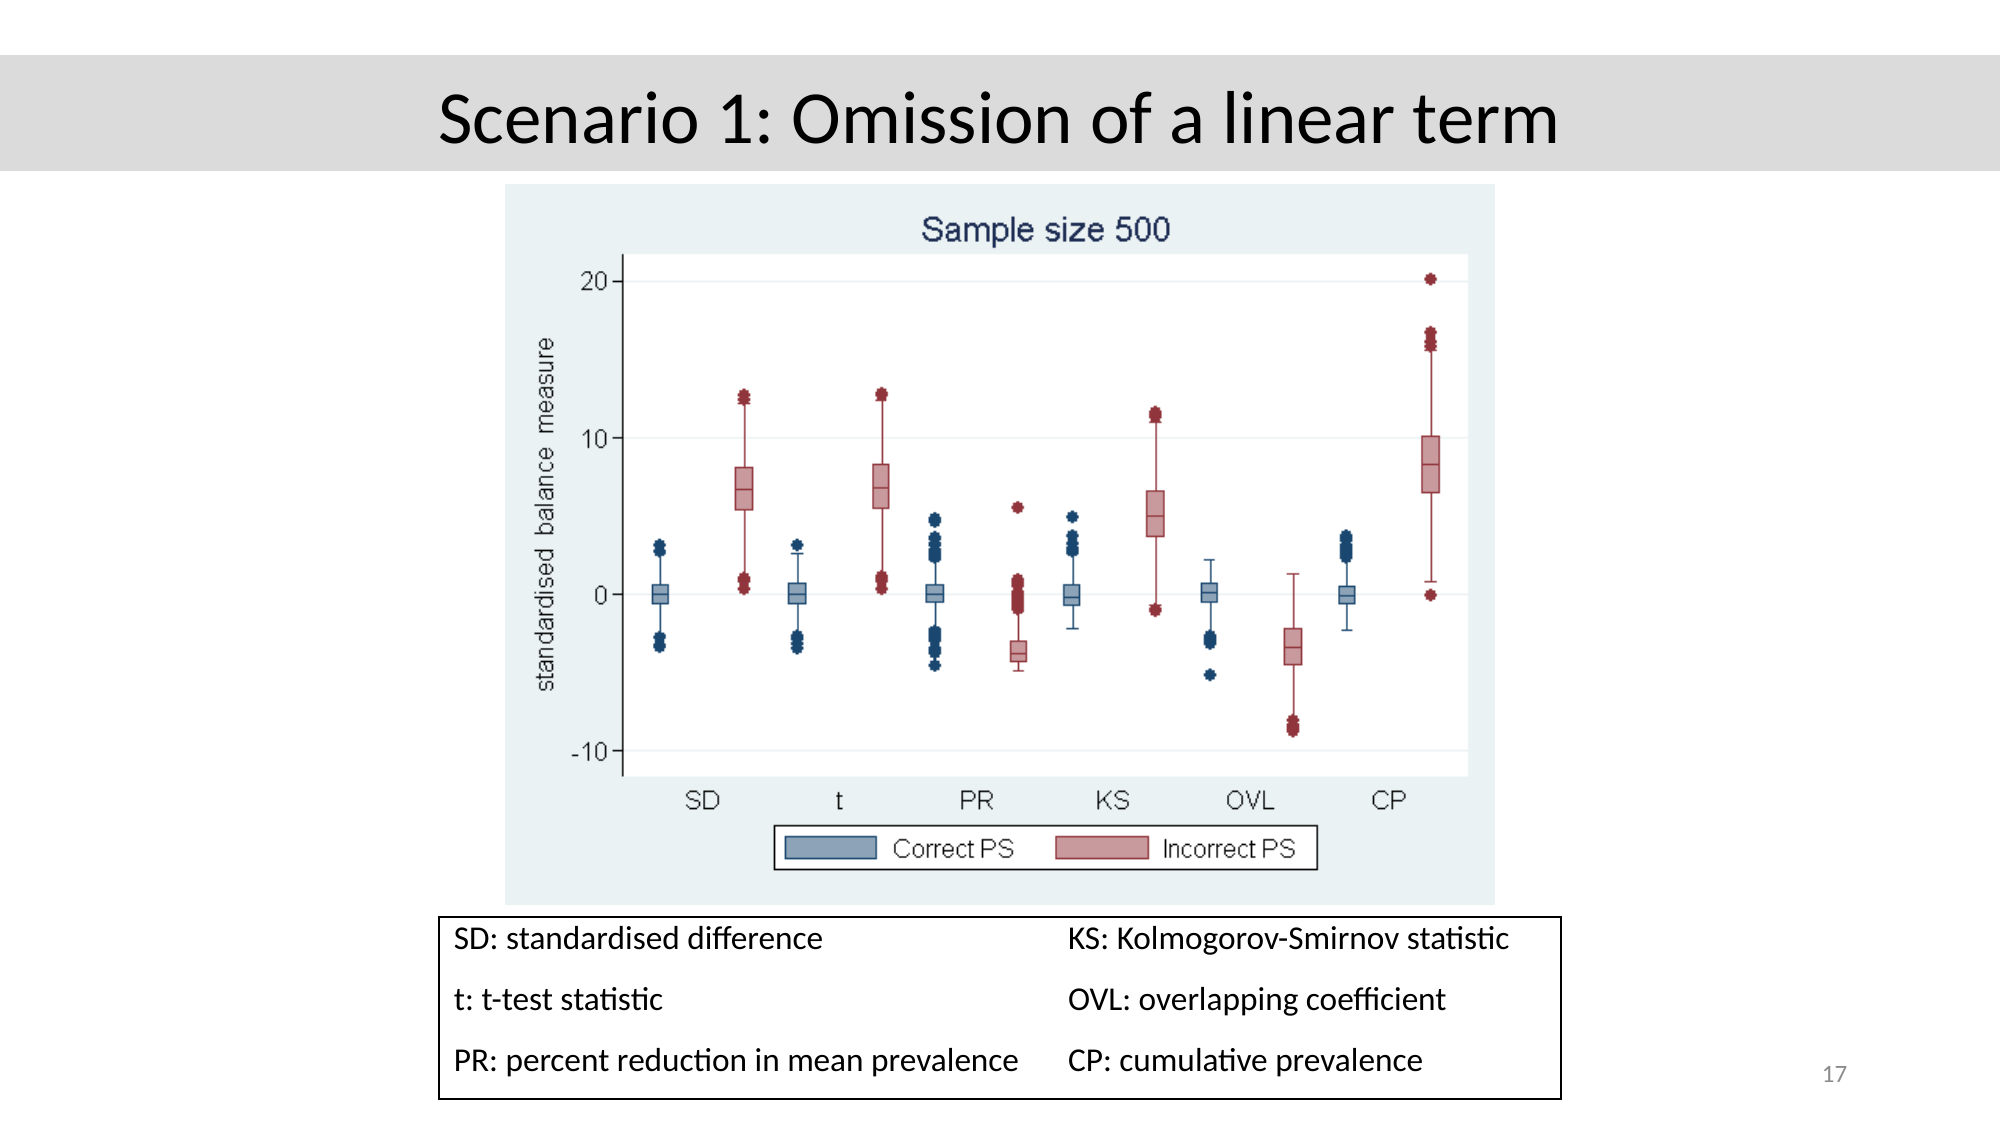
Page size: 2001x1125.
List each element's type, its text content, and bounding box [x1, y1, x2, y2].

slide_number 17 [1412, 1042, 1863, 1103]
table_header KS: Kolmogorov-Smirnov statistic [1053, 918, 1560, 978]
table_header SD: standardised difference [440, 918, 1053, 978]
text_box Scenario 1: Omission of a linear term [0, 55, 2000, 171]
table_cell CP: cumulative prevalence [1053, 1039, 1560, 1098]
table_cell OVL: overlapping coefficient [1053, 978, 1560, 1039]
table_cell t: t-test statistic [440, 978, 1053, 1039]
picture [505, 184, 1495, 905]
table_cell PR: percent reduction in mean prevalence [440, 1039, 1053, 1098]
